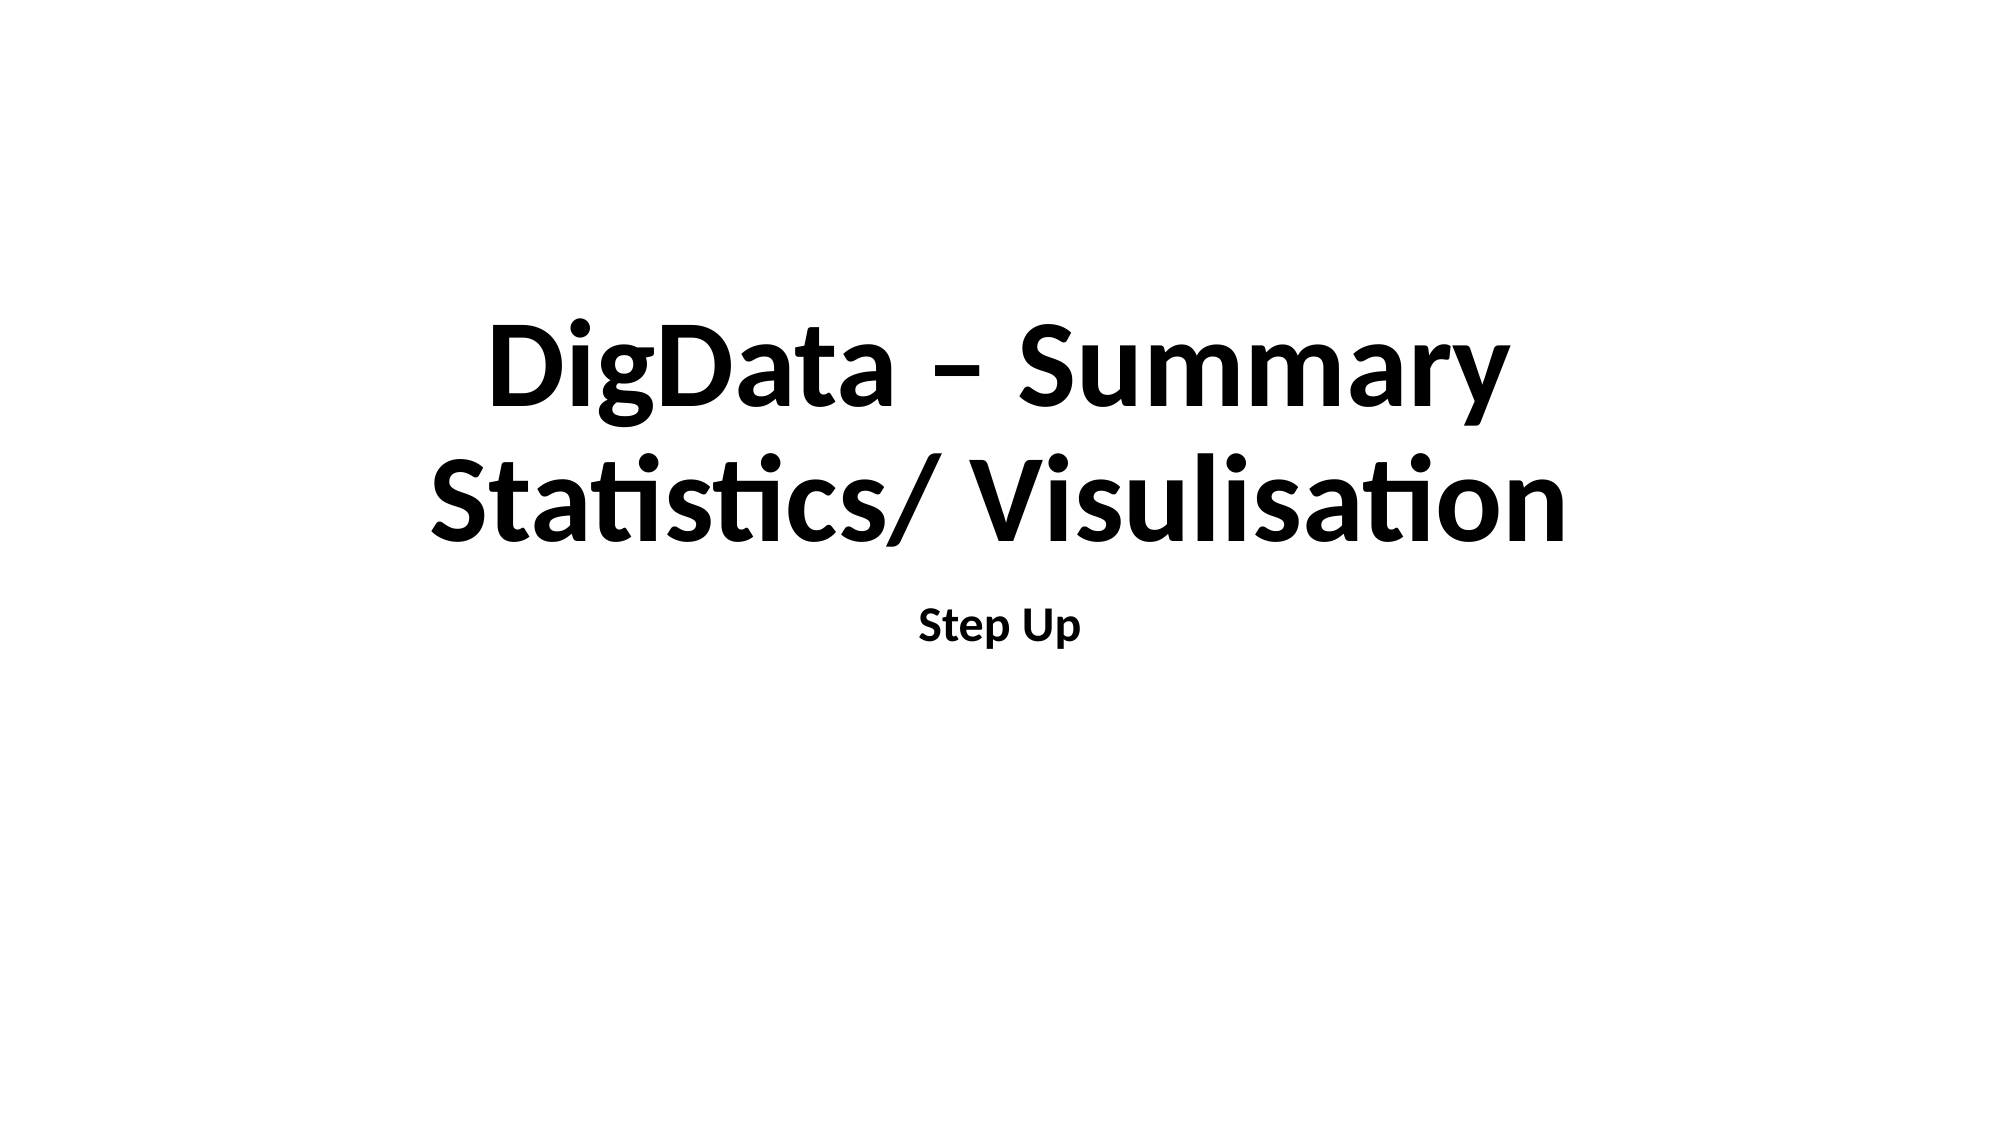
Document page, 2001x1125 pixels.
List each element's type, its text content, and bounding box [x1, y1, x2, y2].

subtitle Step Up [249, 590, 1750, 863]
title DigData – Summary Statistics/ Visulisation [249, 184, 1750, 576]
